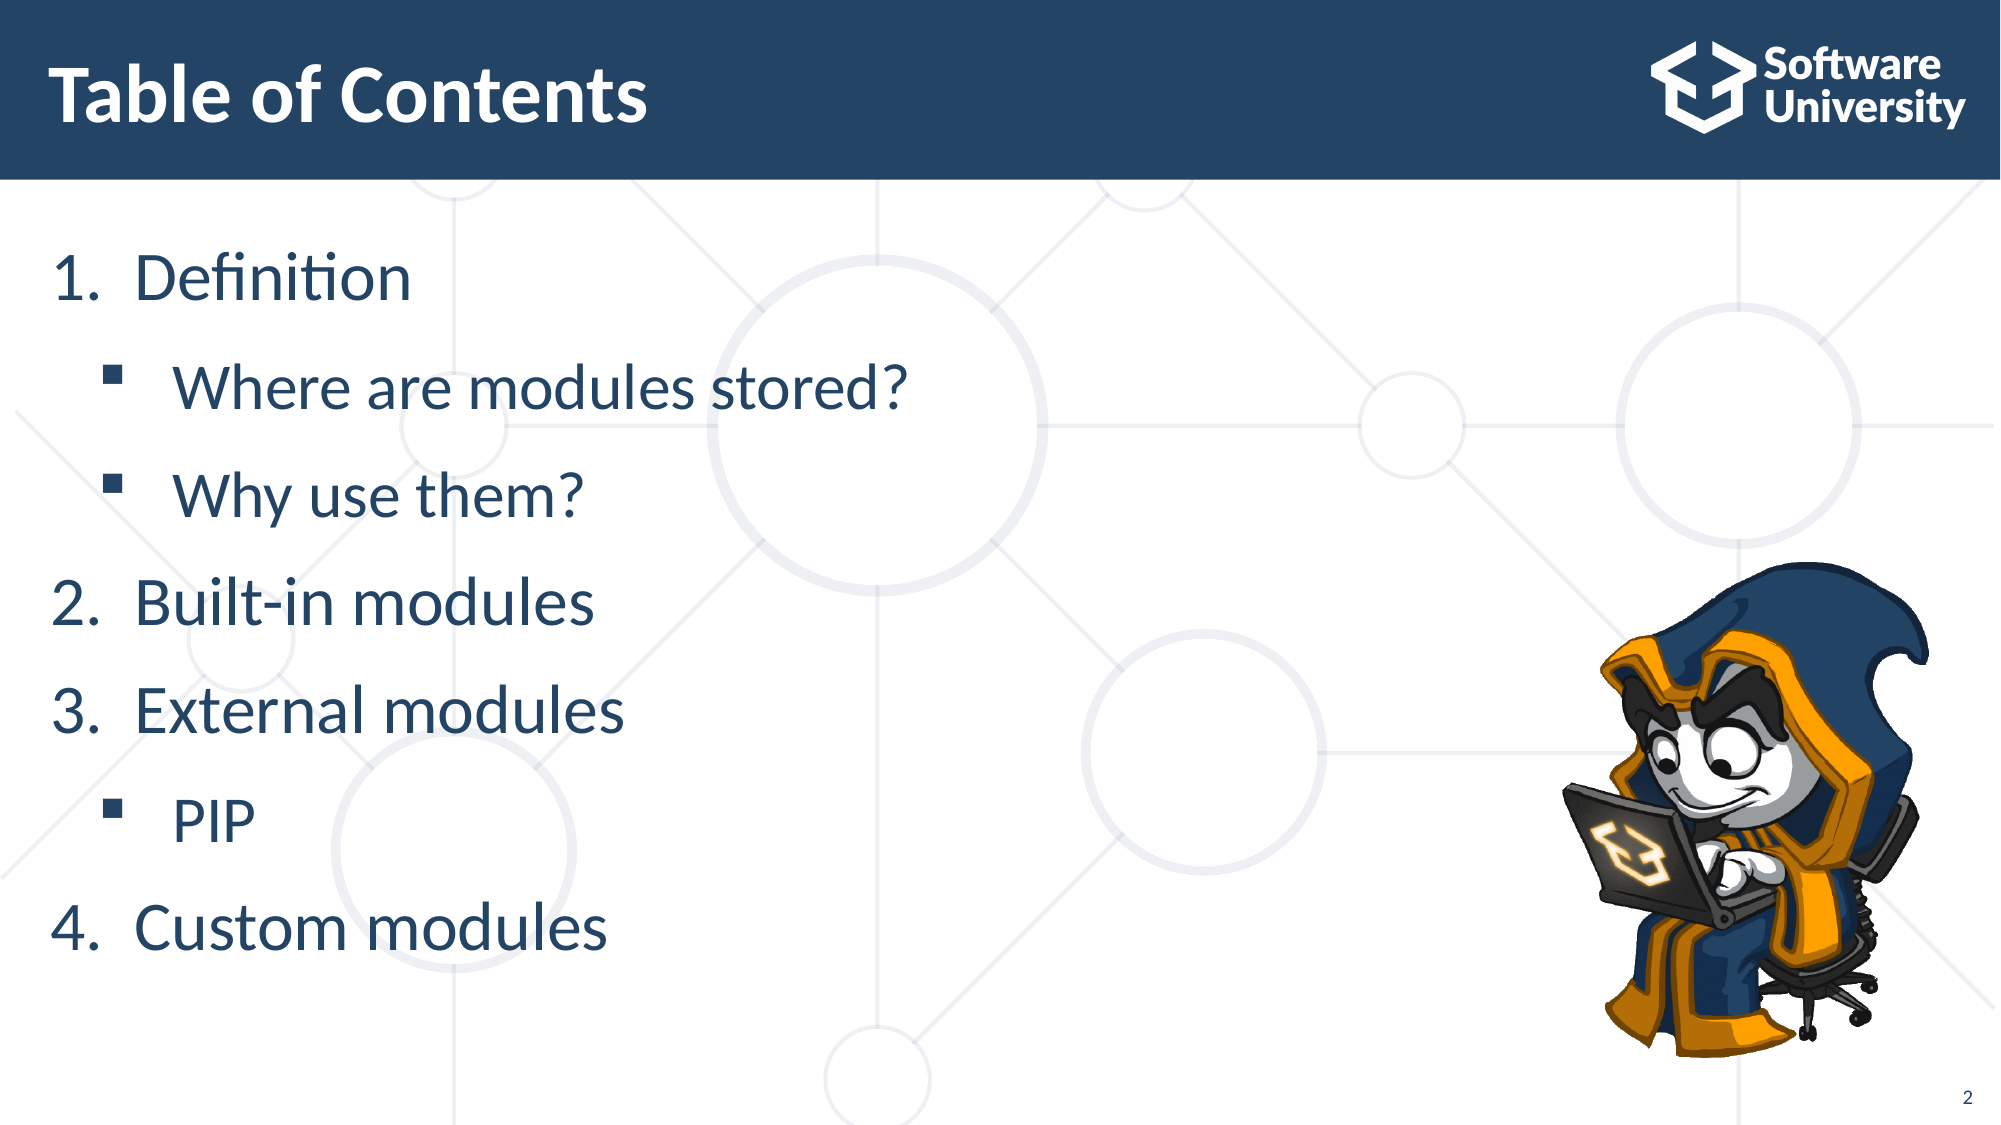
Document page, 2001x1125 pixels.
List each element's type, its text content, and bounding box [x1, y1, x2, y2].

title Table of Contents [31, 16, 1625, 162]
picture [1561, 559, 1931, 1059]
list 1. Definition Where are modules stored? Why use them? 2. Built-in modules 3. External modules PIP 4. Custom modules [32, 224, 1517, 1080]
slide_number 2 [1927, 1067, 1989, 1117]
picture [1651, 41, 1966, 134]
